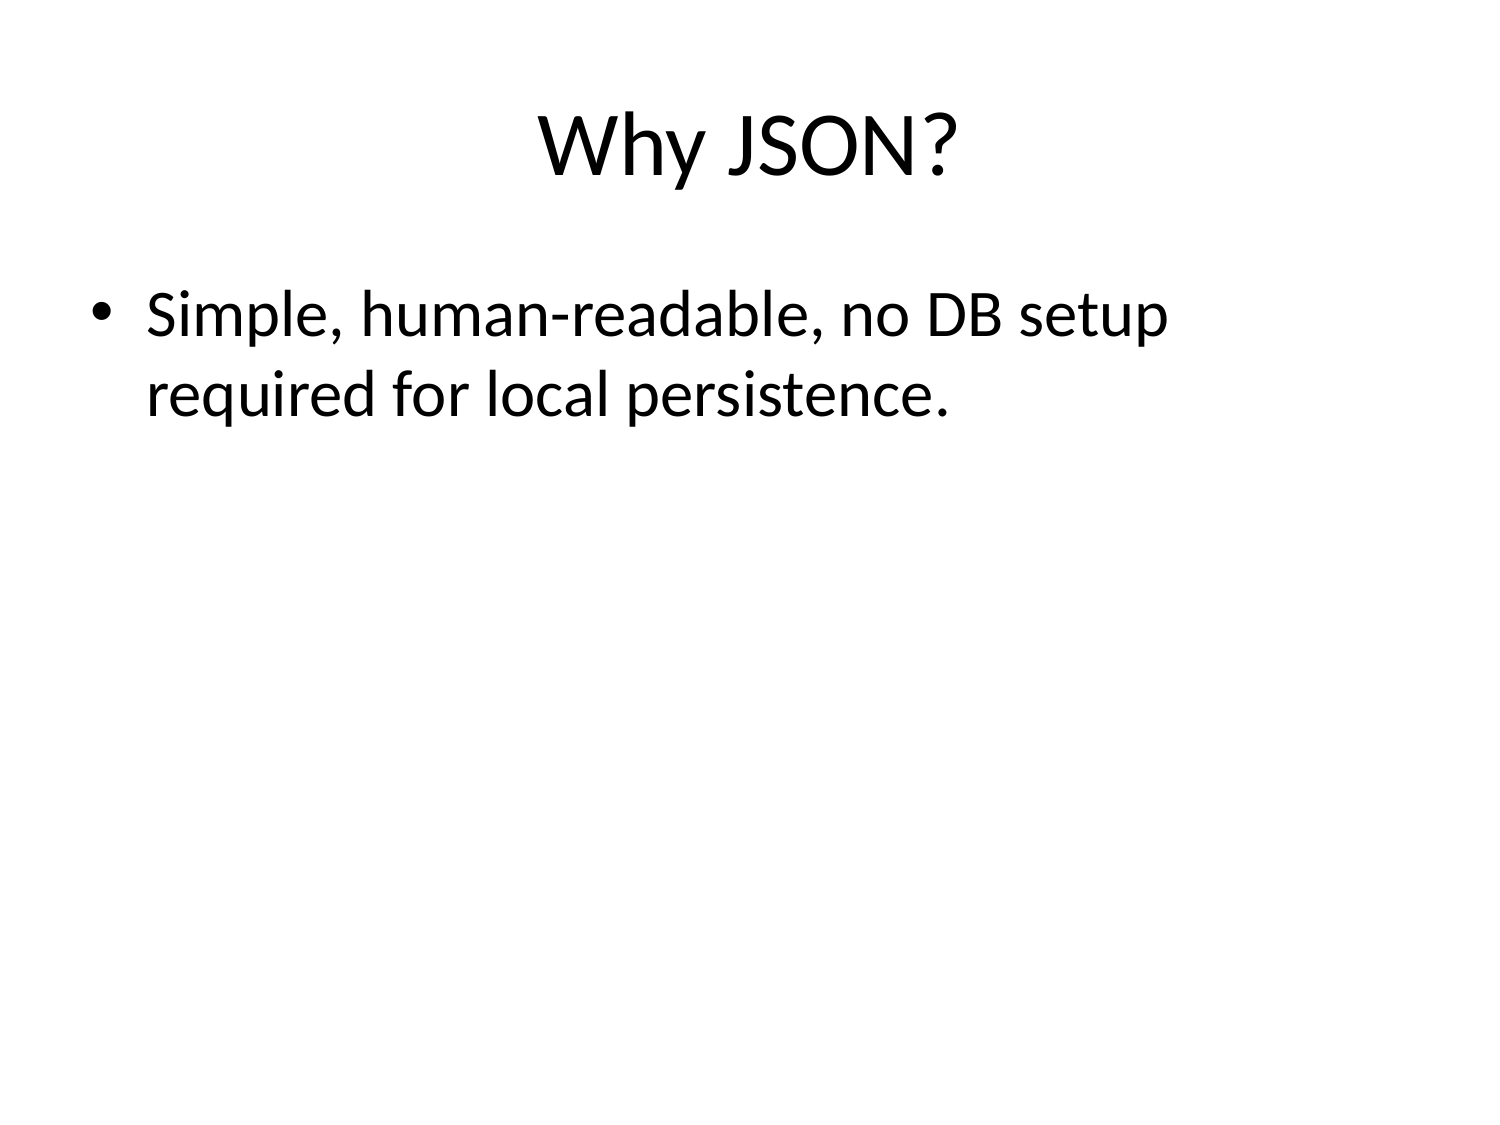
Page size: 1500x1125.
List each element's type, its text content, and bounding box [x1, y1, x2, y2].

title Why JSON? [75, 45, 1425, 233]
list Simple, human-readable, no DB setup required for local persistence. [75, 262, 1425, 1005]
